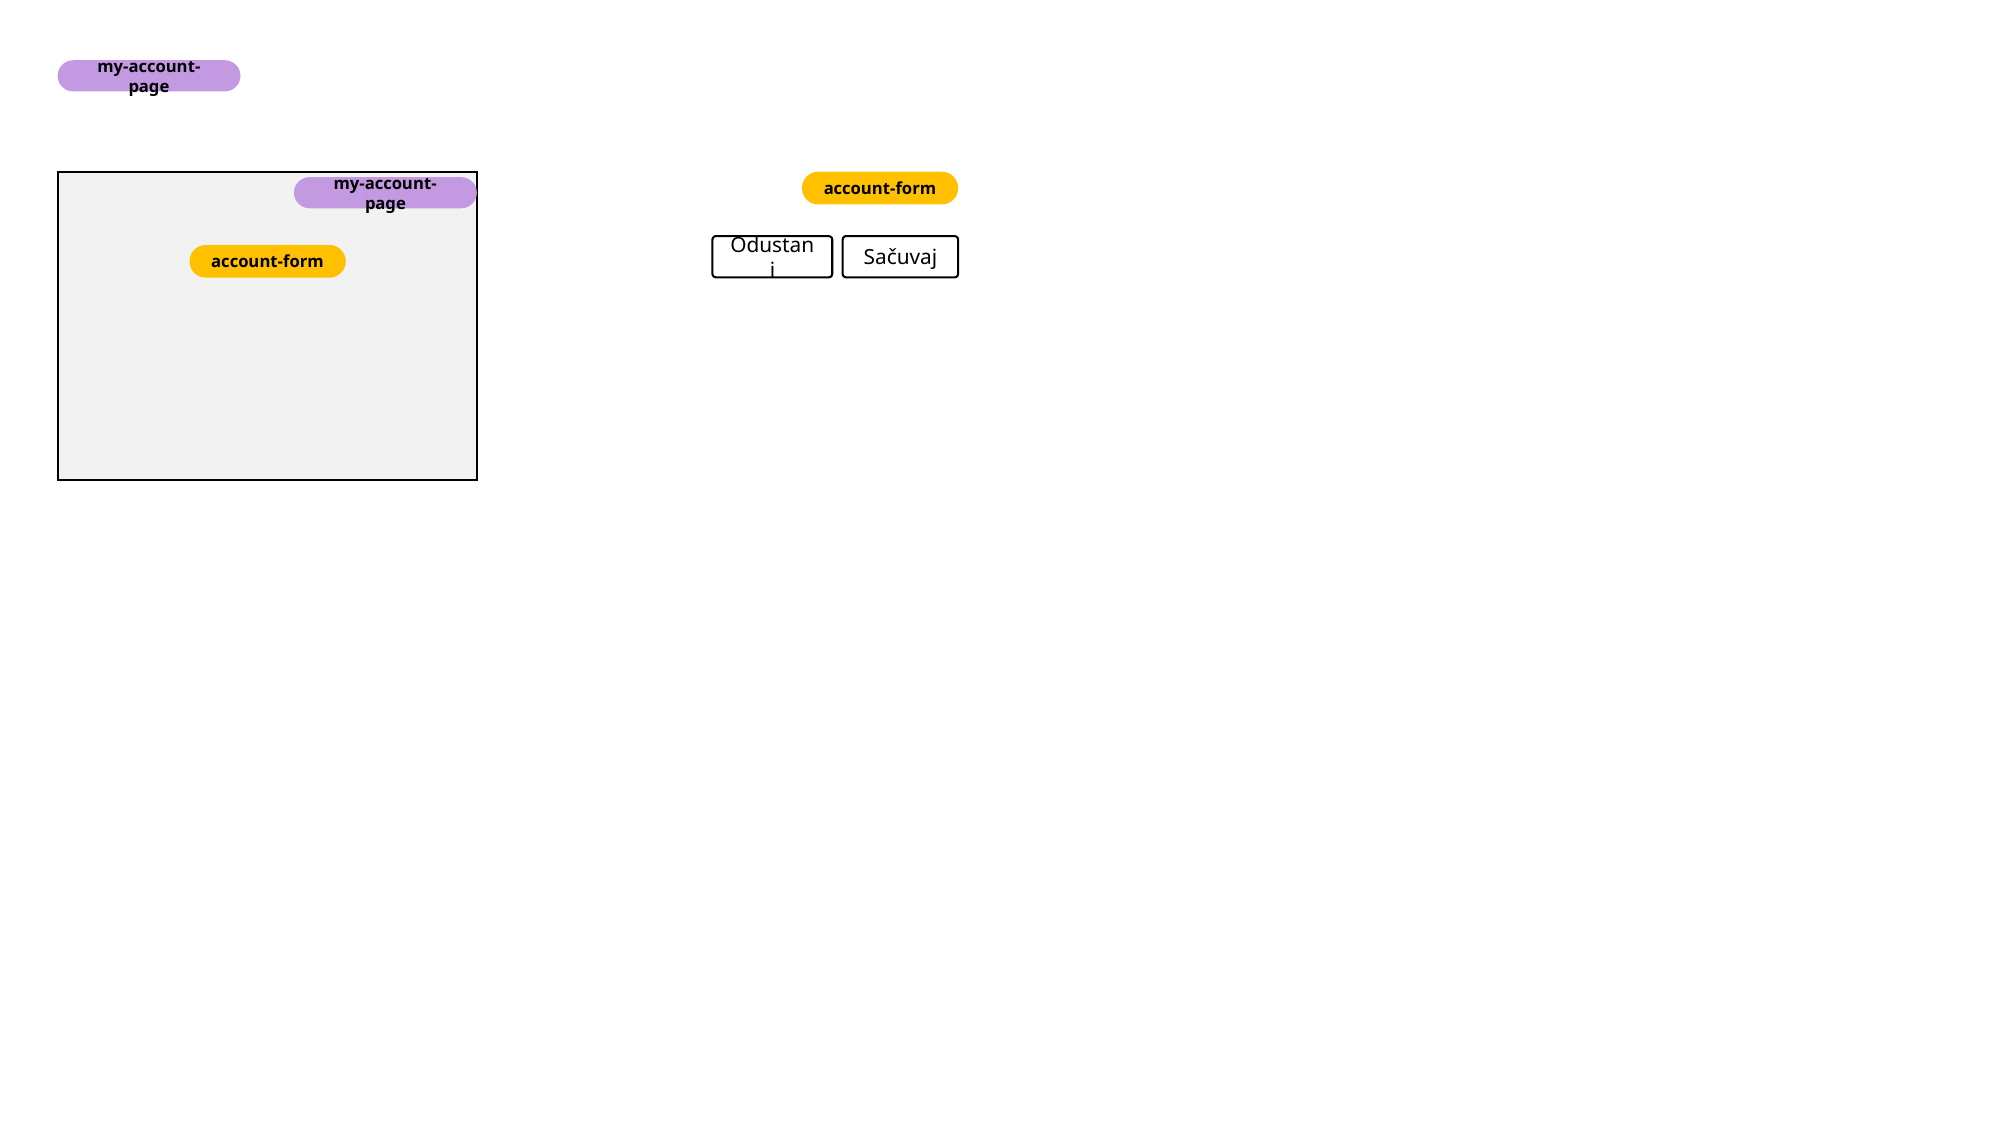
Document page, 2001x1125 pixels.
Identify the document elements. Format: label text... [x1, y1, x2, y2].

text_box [58, 171, 477, 481]
text_box my-account-page [57, 60, 241, 92]
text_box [712, 171, 959, 278]
